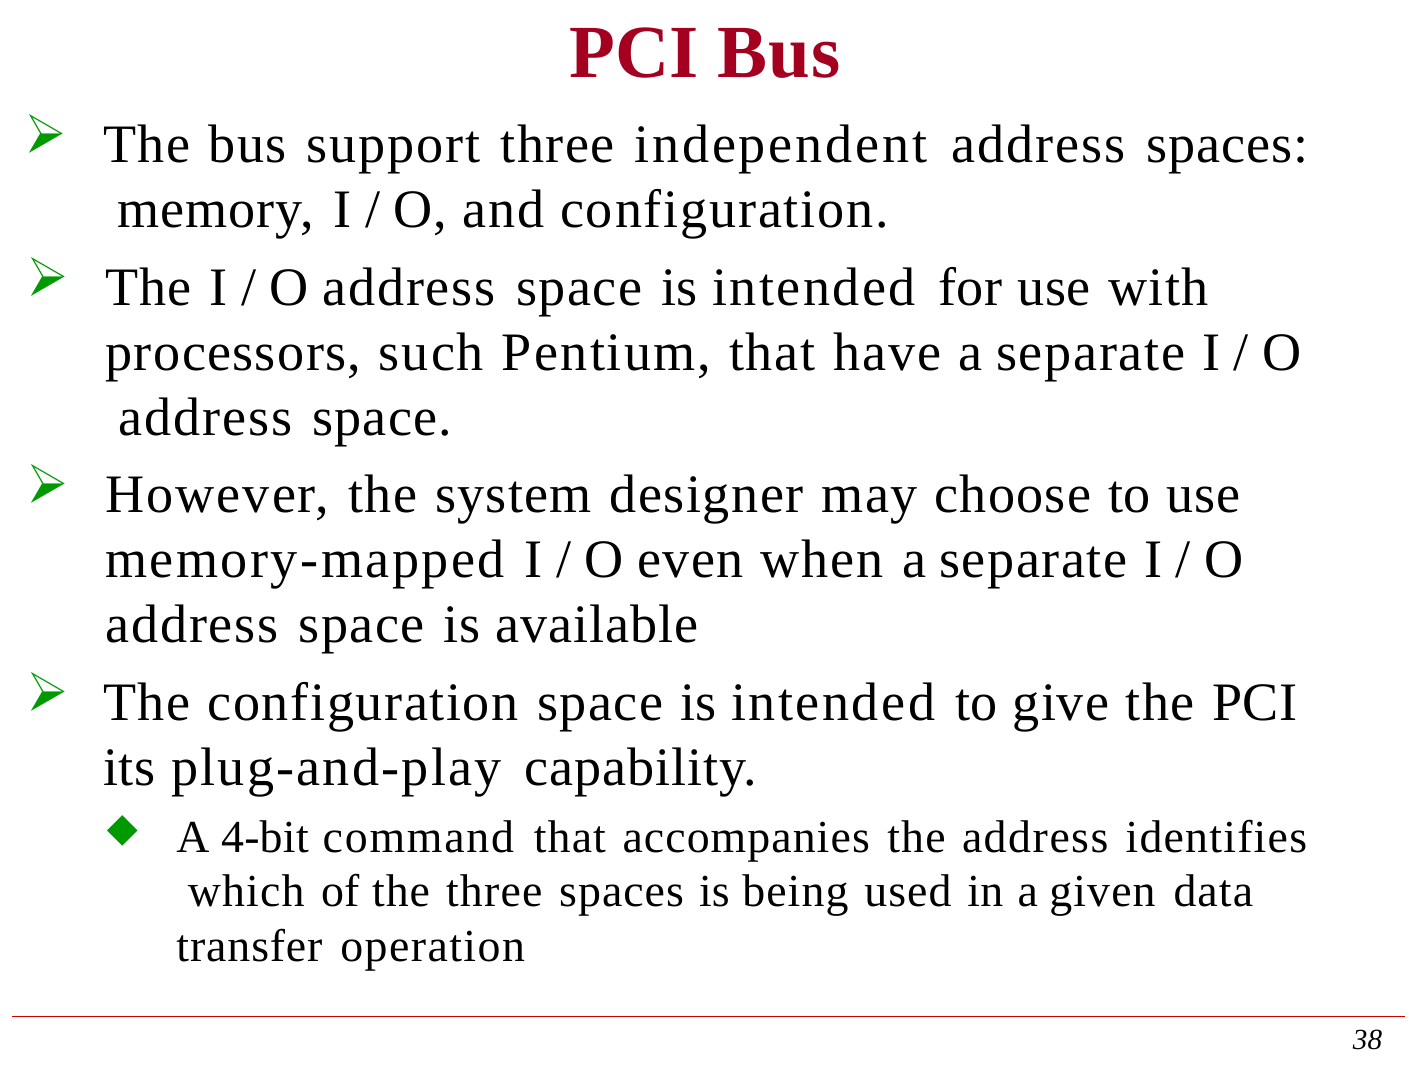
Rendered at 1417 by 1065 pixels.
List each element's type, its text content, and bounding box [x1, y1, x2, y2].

text_box The bus support three independent address spaces: memory, I / O, and configuration. The I / O address space is intended for use with processors, such Pentium, that have a separate I / O address space. However, the system designer may choose to use memory-mapped I / O even when a separate I / O address space is available The configuration space is intended to give the PCI its plug-and-play capability. A 4-bit command that accompanies the address identifies which of the three spaces is being used in a given data transfer operation [22, 106, 1316, 973]
title PCI Bus [567, 0, 843, 106]
slide_number 38 [1346, 1021, 1389, 1065]
